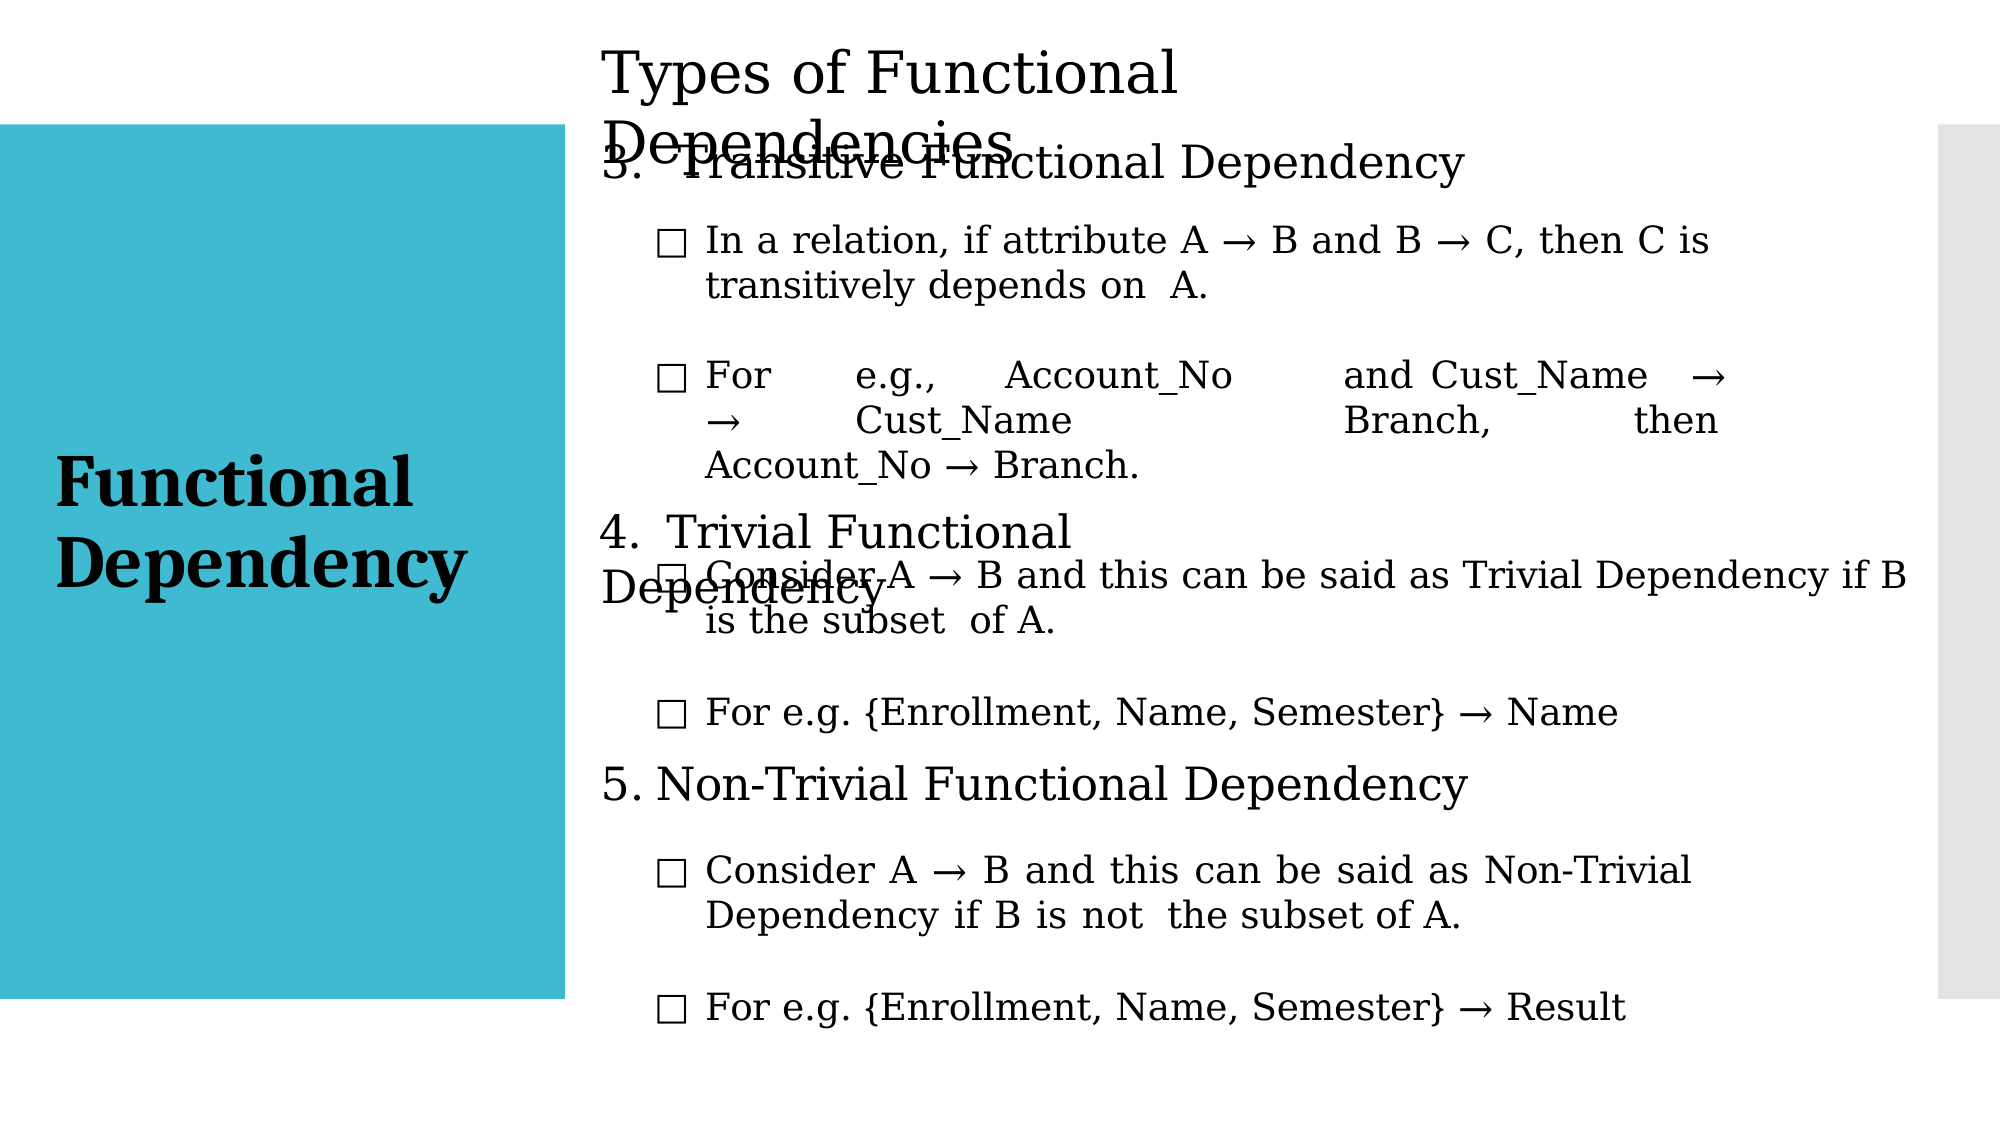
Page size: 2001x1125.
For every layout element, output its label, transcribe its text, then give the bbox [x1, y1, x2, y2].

text_box and Cust_Name → Branch, then [1341, 348, 1911, 441]
title Types of Functional Dependencies [598, 33, 1452, 130]
text_box Consider A → B and this can be said as Trivial Dependency if B is the subset of A. For e.g. {Enrollment, Name, Semester} → Name Non-Trivial Functional Dependency Consider A → B and this can be said as Non-Trivial Dependency if B is not the subset of A. For e.g. {Enrollment, Name, Semester} → Result [598, 549, 1910, 1028]
text_box Functional Dependency [53, 427, 485, 603]
text_box 3. Transitive Functional Dependency □ In a relation, if attribute A → B and B → C, then C is transitively depends on A. [598, 130, 1909, 306]
text_box □ For e.g., Account_No → Cust_Name Account_No → Branch. 4. Trivial Functional Dependency [598, 348, 1321, 549]
